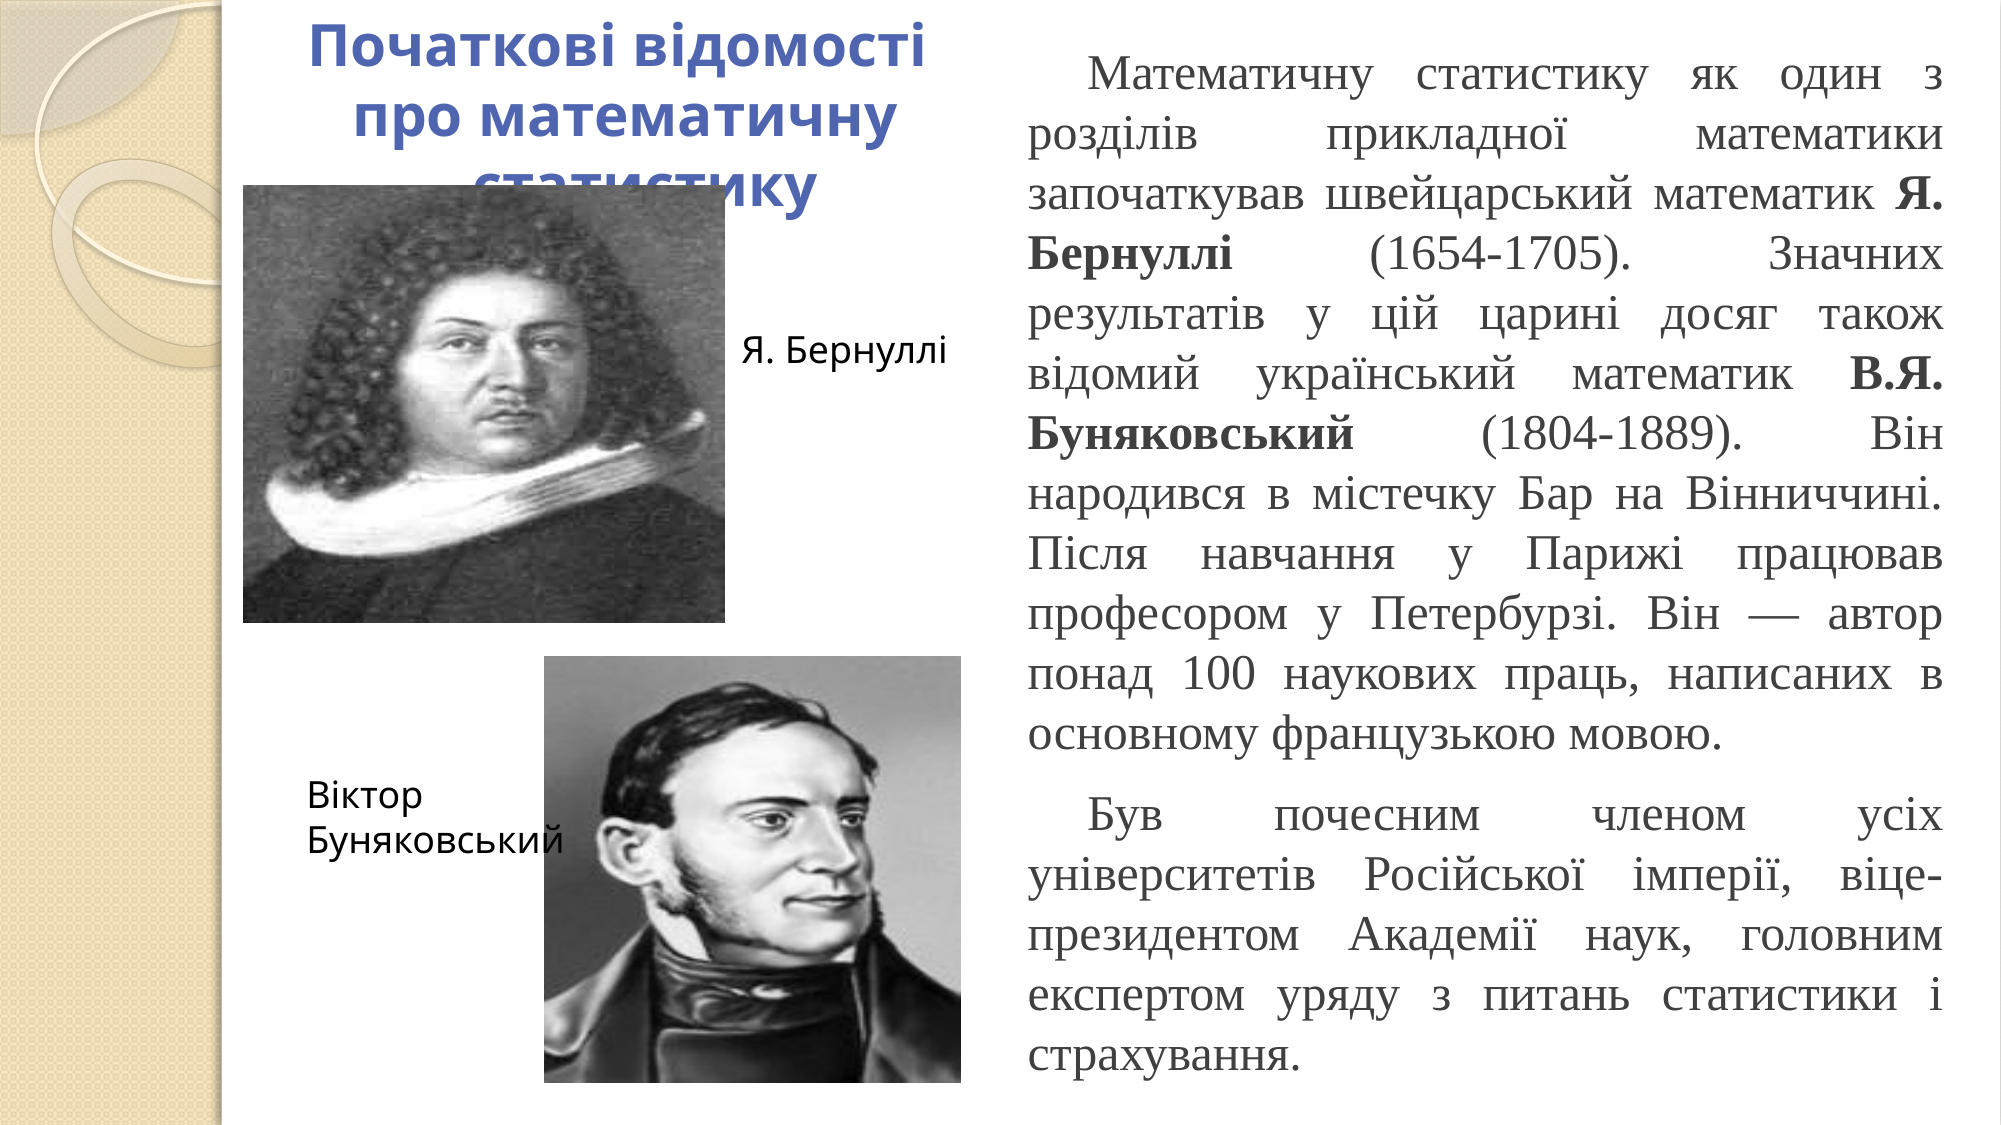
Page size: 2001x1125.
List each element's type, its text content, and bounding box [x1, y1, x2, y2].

text_box Математичну статистику як один з розділів прикладної математики започаткував швейцарський математик Я. Бернуллі (1654-1705). Значних результатів у цій царині досяг також відомий український математик В.Я. Буняковський (1804-1889). Він народився в містечку Бар на Вінниччині. Після навчання у Парижі працював професором у Петербурзі. Він — автор понад 100 наукових праць, написаних в основному французькою мовою. Був почесним членом усіх університетів Російської імперії, віце-президентом Академії наук, головним експертом уряду з питань статистики і страхування. [1013, 32, 1959, 1089]
picture [544, 656, 961, 1083]
picture [243, 185, 726, 623]
text_box Я. Бернуллі [733, 318, 1022, 378]
text_box Віктор Буняковський [291, 763, 537, 869]
text_box Початкові відомості про математичну статистику [207, 1, 1043, 1018]
